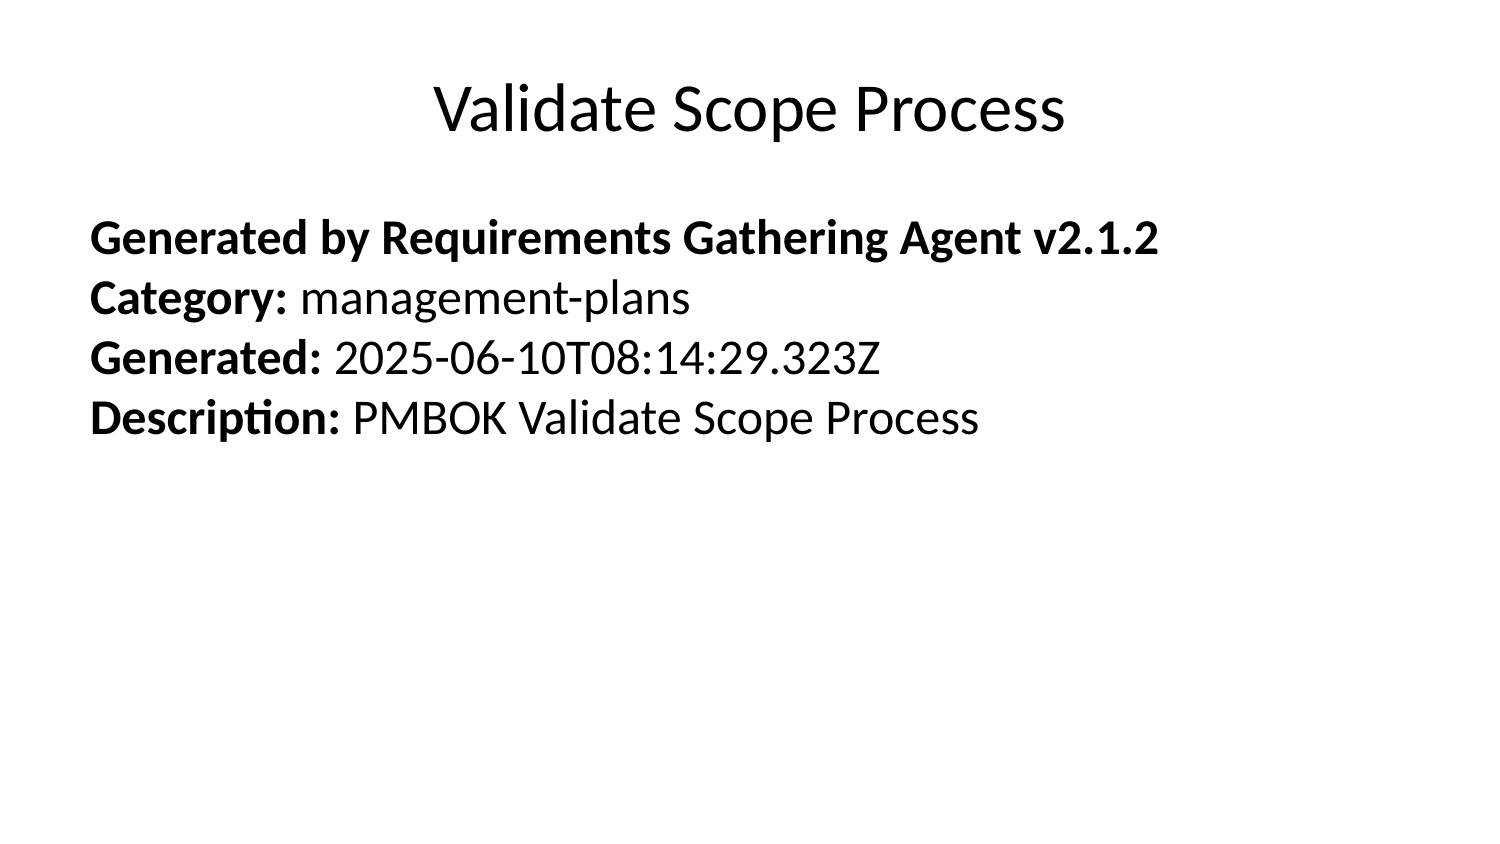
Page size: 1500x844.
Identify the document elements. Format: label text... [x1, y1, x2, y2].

list Generated by Requirements Gathering Agent v2.1.2 Category: management-plans Generated: 2025-06-10T08:14:29.323Z Description: PMBOK Validate Scope Process [75, 196, 1425, 754]
title Validate Scope Process [75, 33, 1425, 175]
